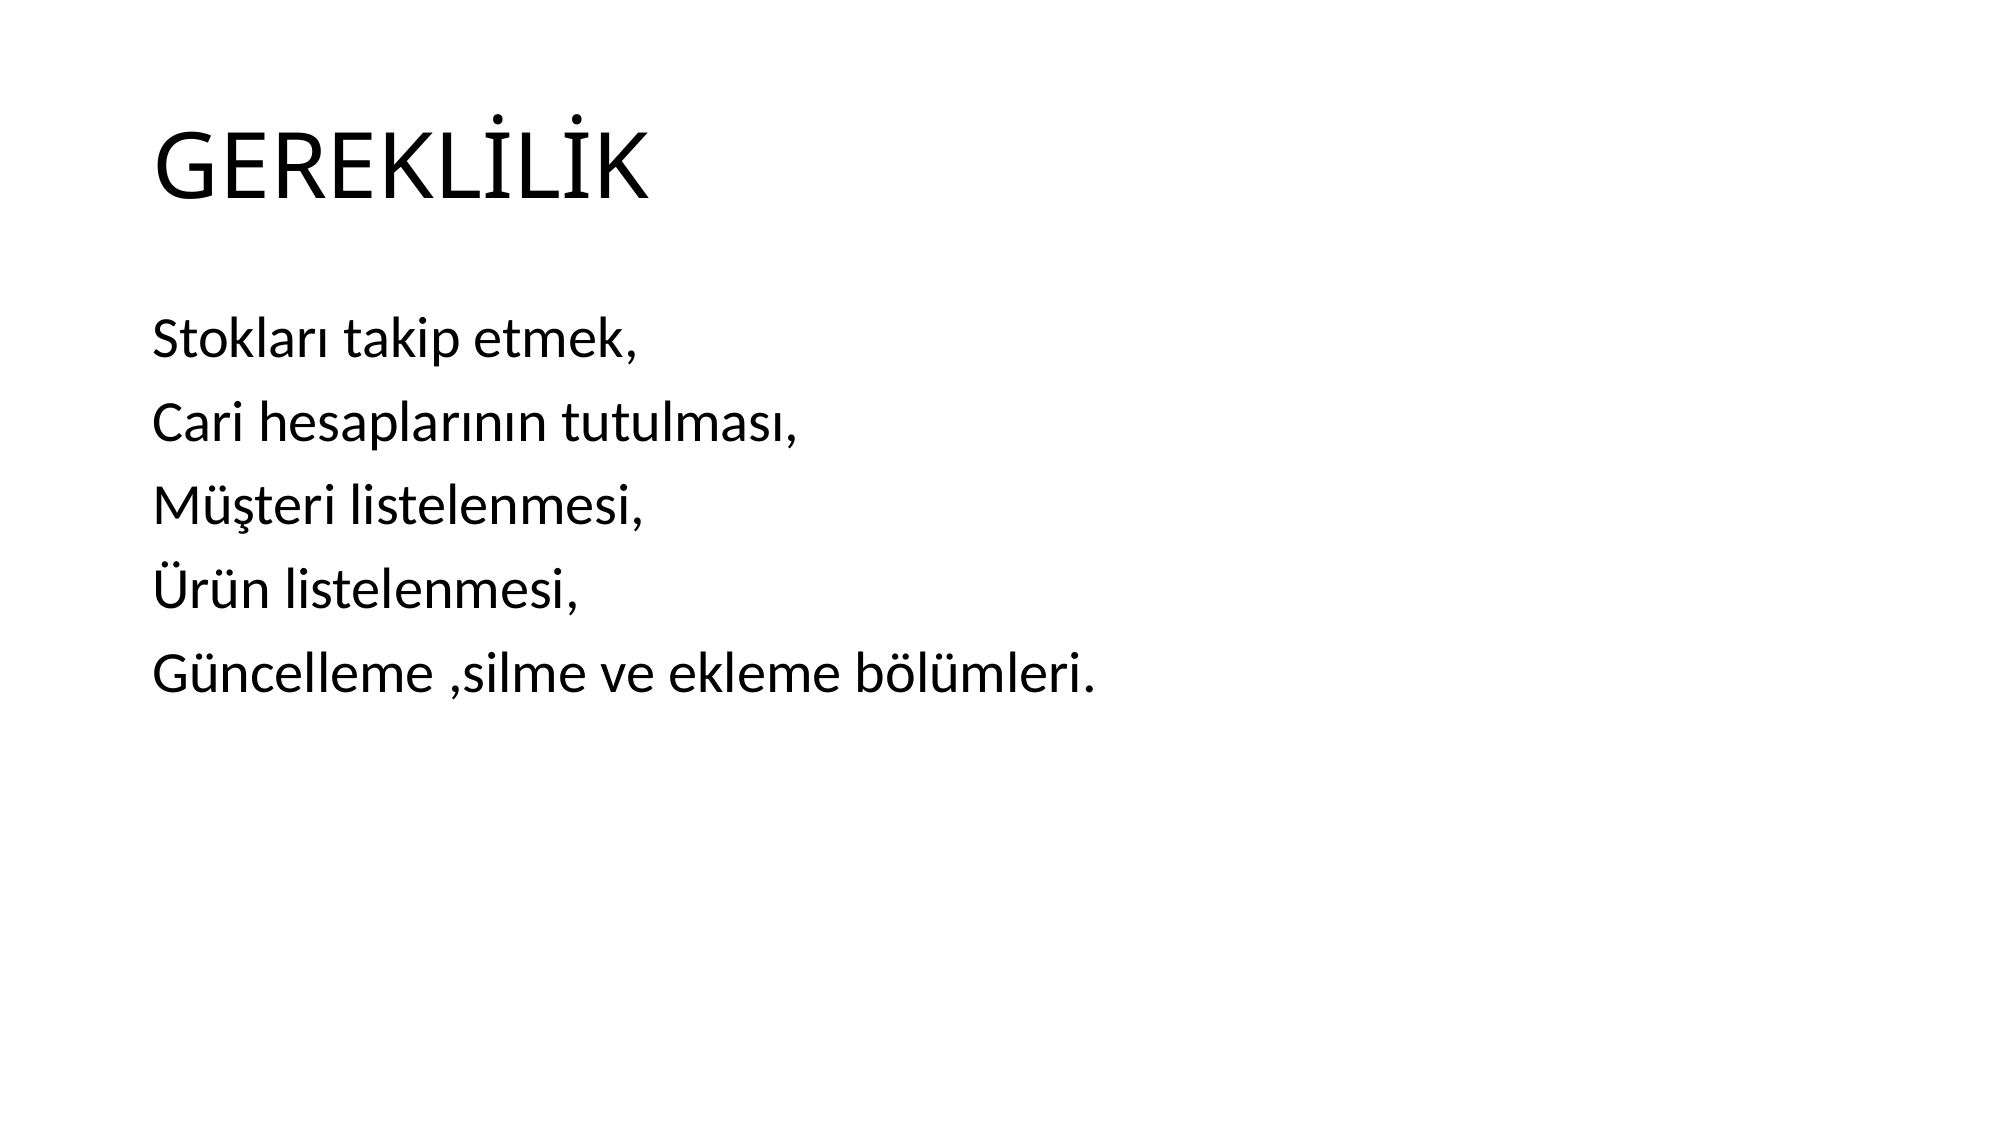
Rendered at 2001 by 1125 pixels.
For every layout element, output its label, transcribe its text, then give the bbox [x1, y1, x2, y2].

title GEREKLİLİK [137, 59, 1863, 278]
list Stokları takip etmek, Cari hesaplarının tutulması, Müşteri listelenmesi, Ürün listelenmesi, Güncelleme ,silme ve ekleme bölümleri. [137, 299, 1863, 1014]
